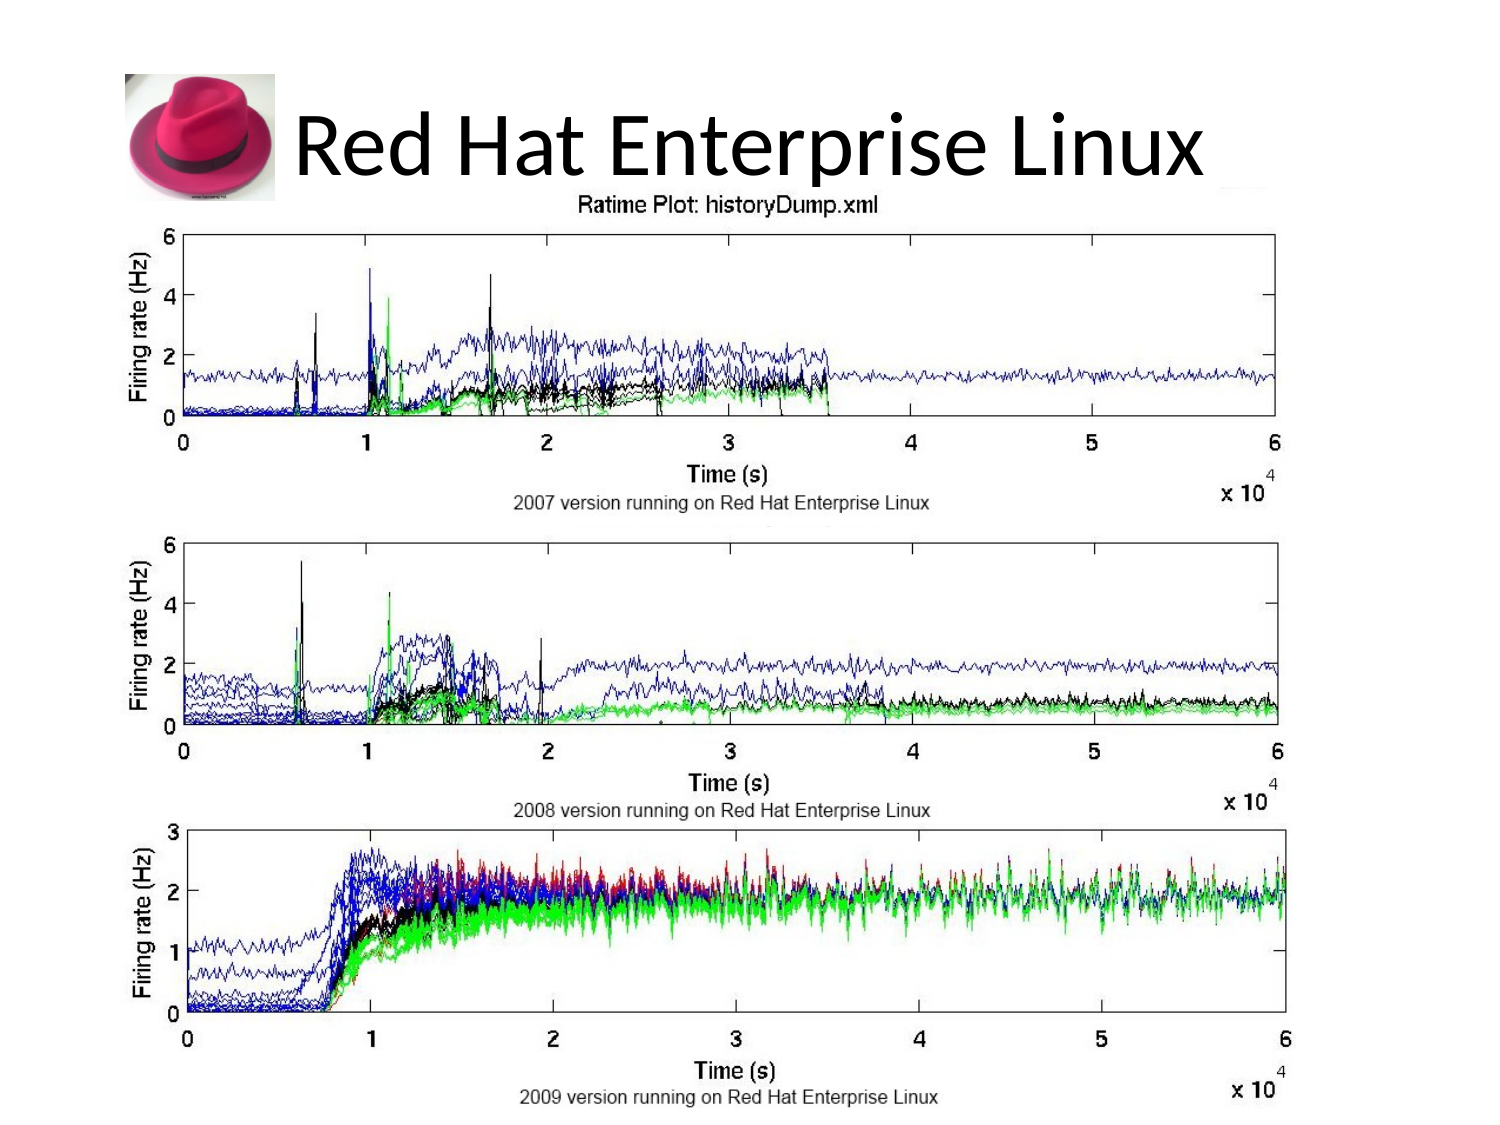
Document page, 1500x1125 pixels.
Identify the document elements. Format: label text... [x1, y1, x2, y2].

title Red Hat Enterprise Linux [75, 45, 1425, 233]
picture [108, 74, 1297, 1118]
